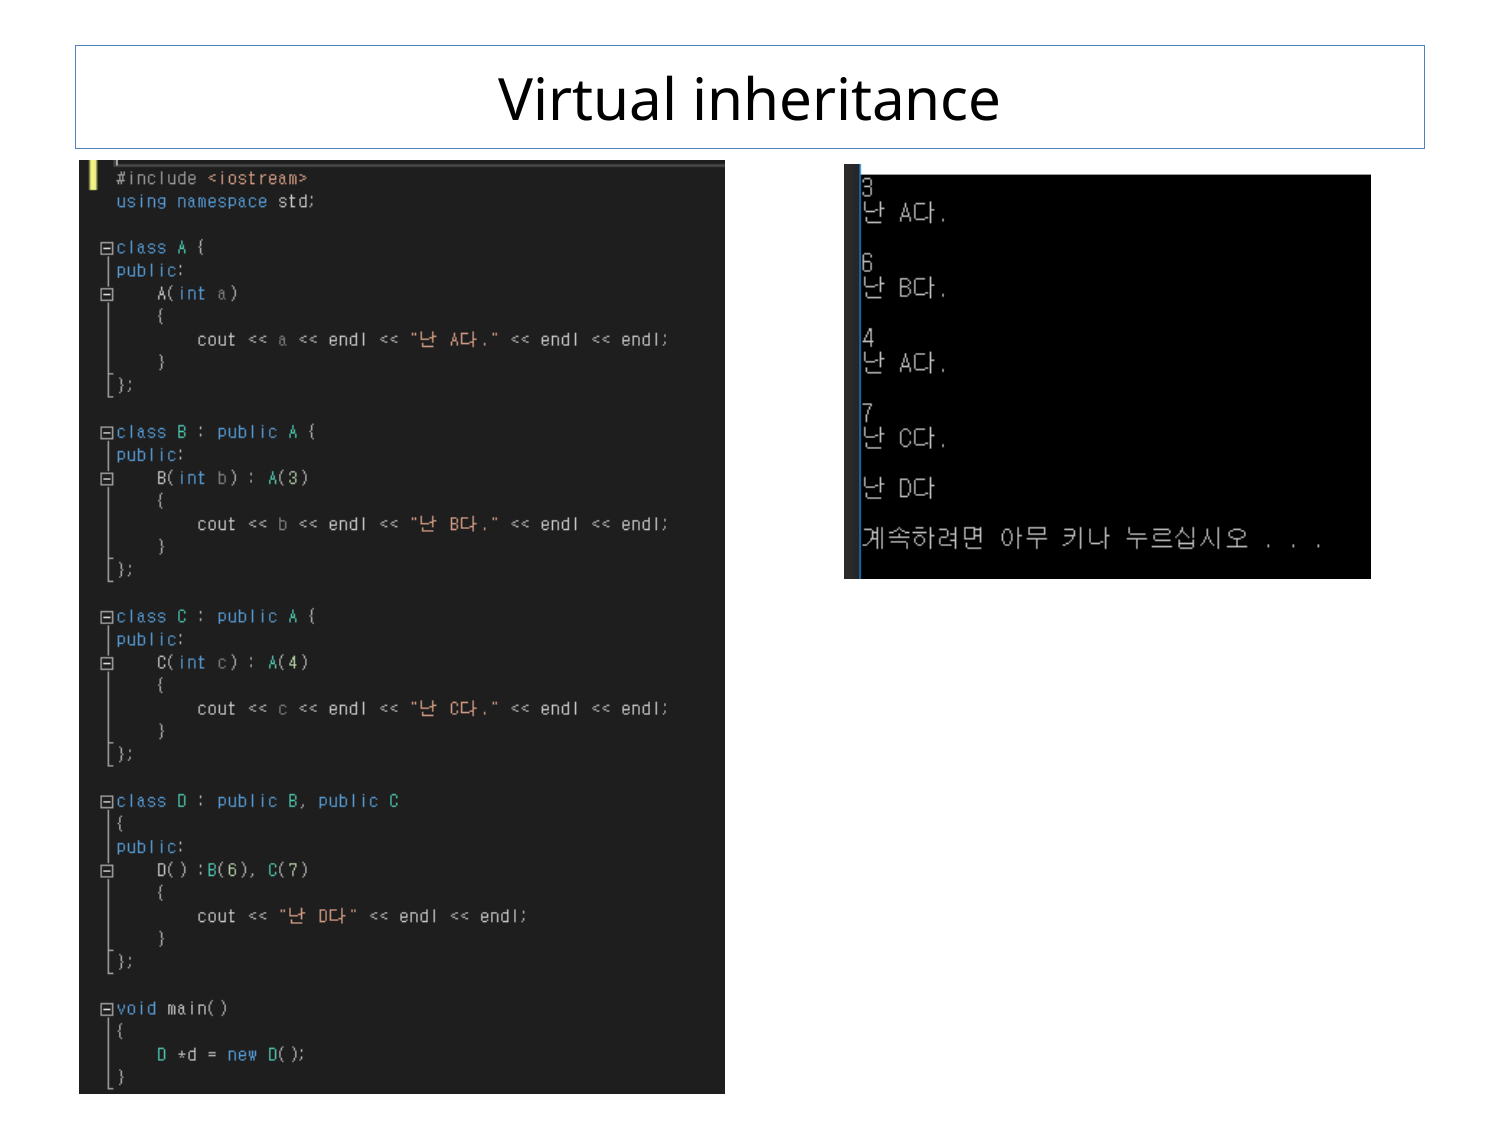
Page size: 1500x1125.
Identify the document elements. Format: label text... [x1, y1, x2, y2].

title Virtual inheritance [75, 45, 1425, 149]
picture [79, 160, 725, 1095]
picture [844, 163, 1372, 579]
